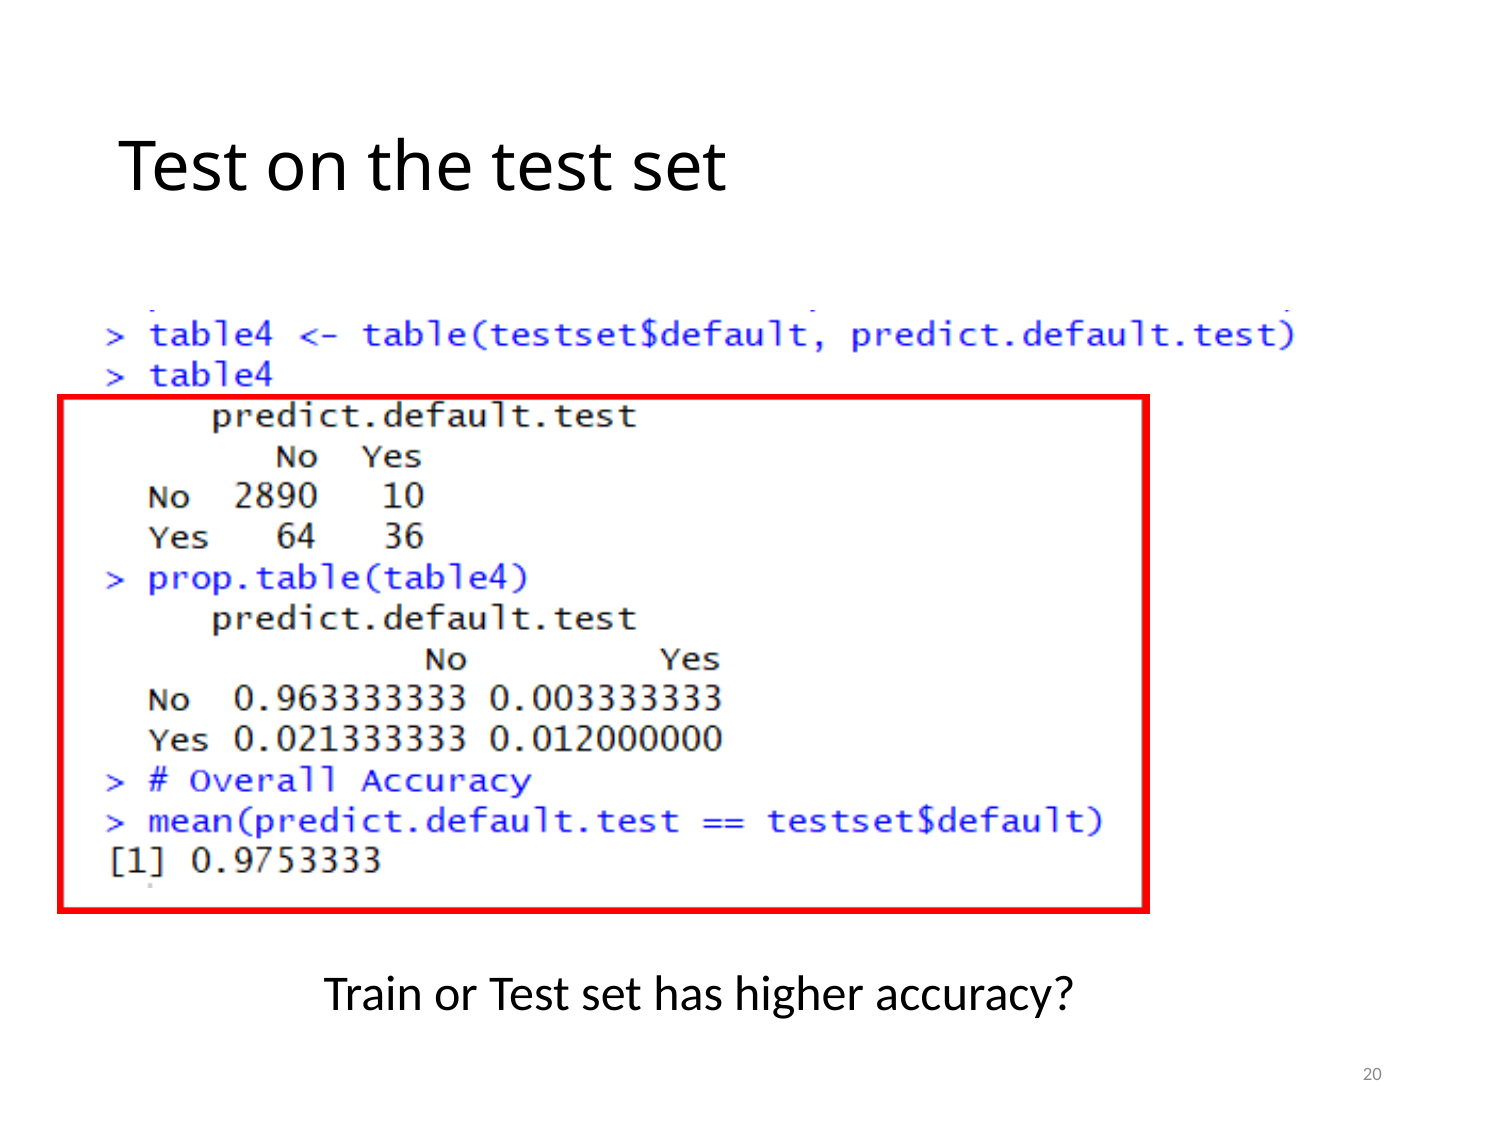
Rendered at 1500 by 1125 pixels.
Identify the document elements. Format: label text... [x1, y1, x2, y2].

title Test on the test set [103, 59, 1397, 278]
picture [57, 310, 1397, 914]
text_box Train or Test set has higher accuracy? [308, 952, 1180, 1028]
slide_number 20 [1059, 1042, 1397, 1103]
